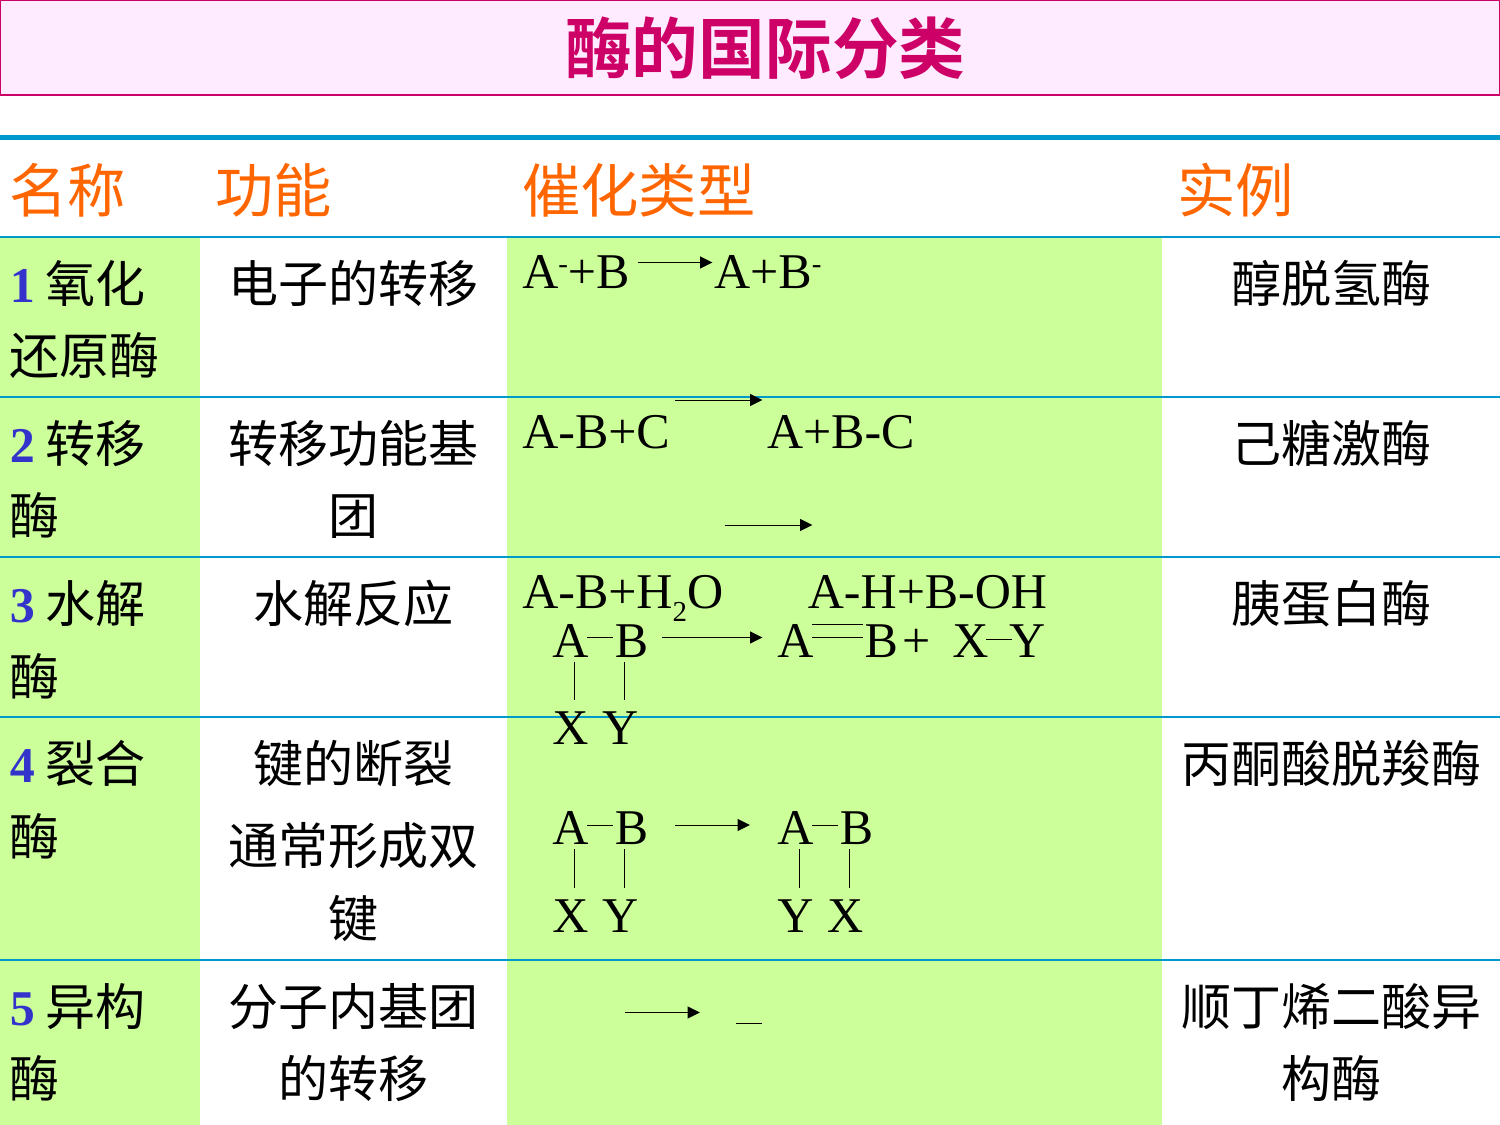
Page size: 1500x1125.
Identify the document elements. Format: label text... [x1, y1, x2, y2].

table_cell A-+B A+B- [507, 238, 1162, 396]
table_cell 顺丁烯二酸异构酶 [1162, 961, 1500, 1125]
table_header 实例 [1162, 140, 1500, 236]
text_box 酶的国际分类 [0, 0, 1500, 95]
table_cell 4裂合酶 [0, 718, 200, 959]
table_cell A-B+H2O A-H+B-OH [507, 558, 1162, 716]
table_cell 3水解酶 [0, 558, 200, 716]
text_box X [937, 599, 994, 675]
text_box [537, 599, 675, 763]
table_cell 电子的转移 [200, 238, 507, 396]
table_cell A-B+C A+B-C [507, 398, 1162, 556]
table_cell 己糖激酶 [1162, 398, 1500, 556]
table_header 名称 [0, 140, 200, 236]
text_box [537, 787, 900, 950]
table_cell 5异构酶 [0, 961, 200, 1125]
text_box A [762, 599, 838, 675]
table_cell 1氧化还原酶 [0, 238, 200, 396]
text_box B [849, 599, 887, 675]
text_box Y [994, 599, 1057, 675]
table_cell 转移功能基团 [200, 398, 507, 556]
text_box + [887, 599, 937, 675]
table_header 催化类型 [507, 140, 1162, 236]
table_cell 键的断裂 通常形成双键 [200, 718, 507, 959]
table_cell [507, 718, 1162, 959]
table_header 功能 [200, 140, 507, 236]
table_cell 醇脱氢酶 [1162, 238, 1500, 396]
table_cell 胰蛋白酶 [1162, 558, 1500, 716]
table_cell 2转移酶 [0, 398, 200, 556]
table_cell [507, 961, 1162, 1125]
table_cell 水解反应 [200, 558, 507, 716]
table_cell 分子内基团的转移 [200, 961, 507, 1125]
table_cell 丙酮酸脱羧酶 [1162, 718, 1500, 959]
